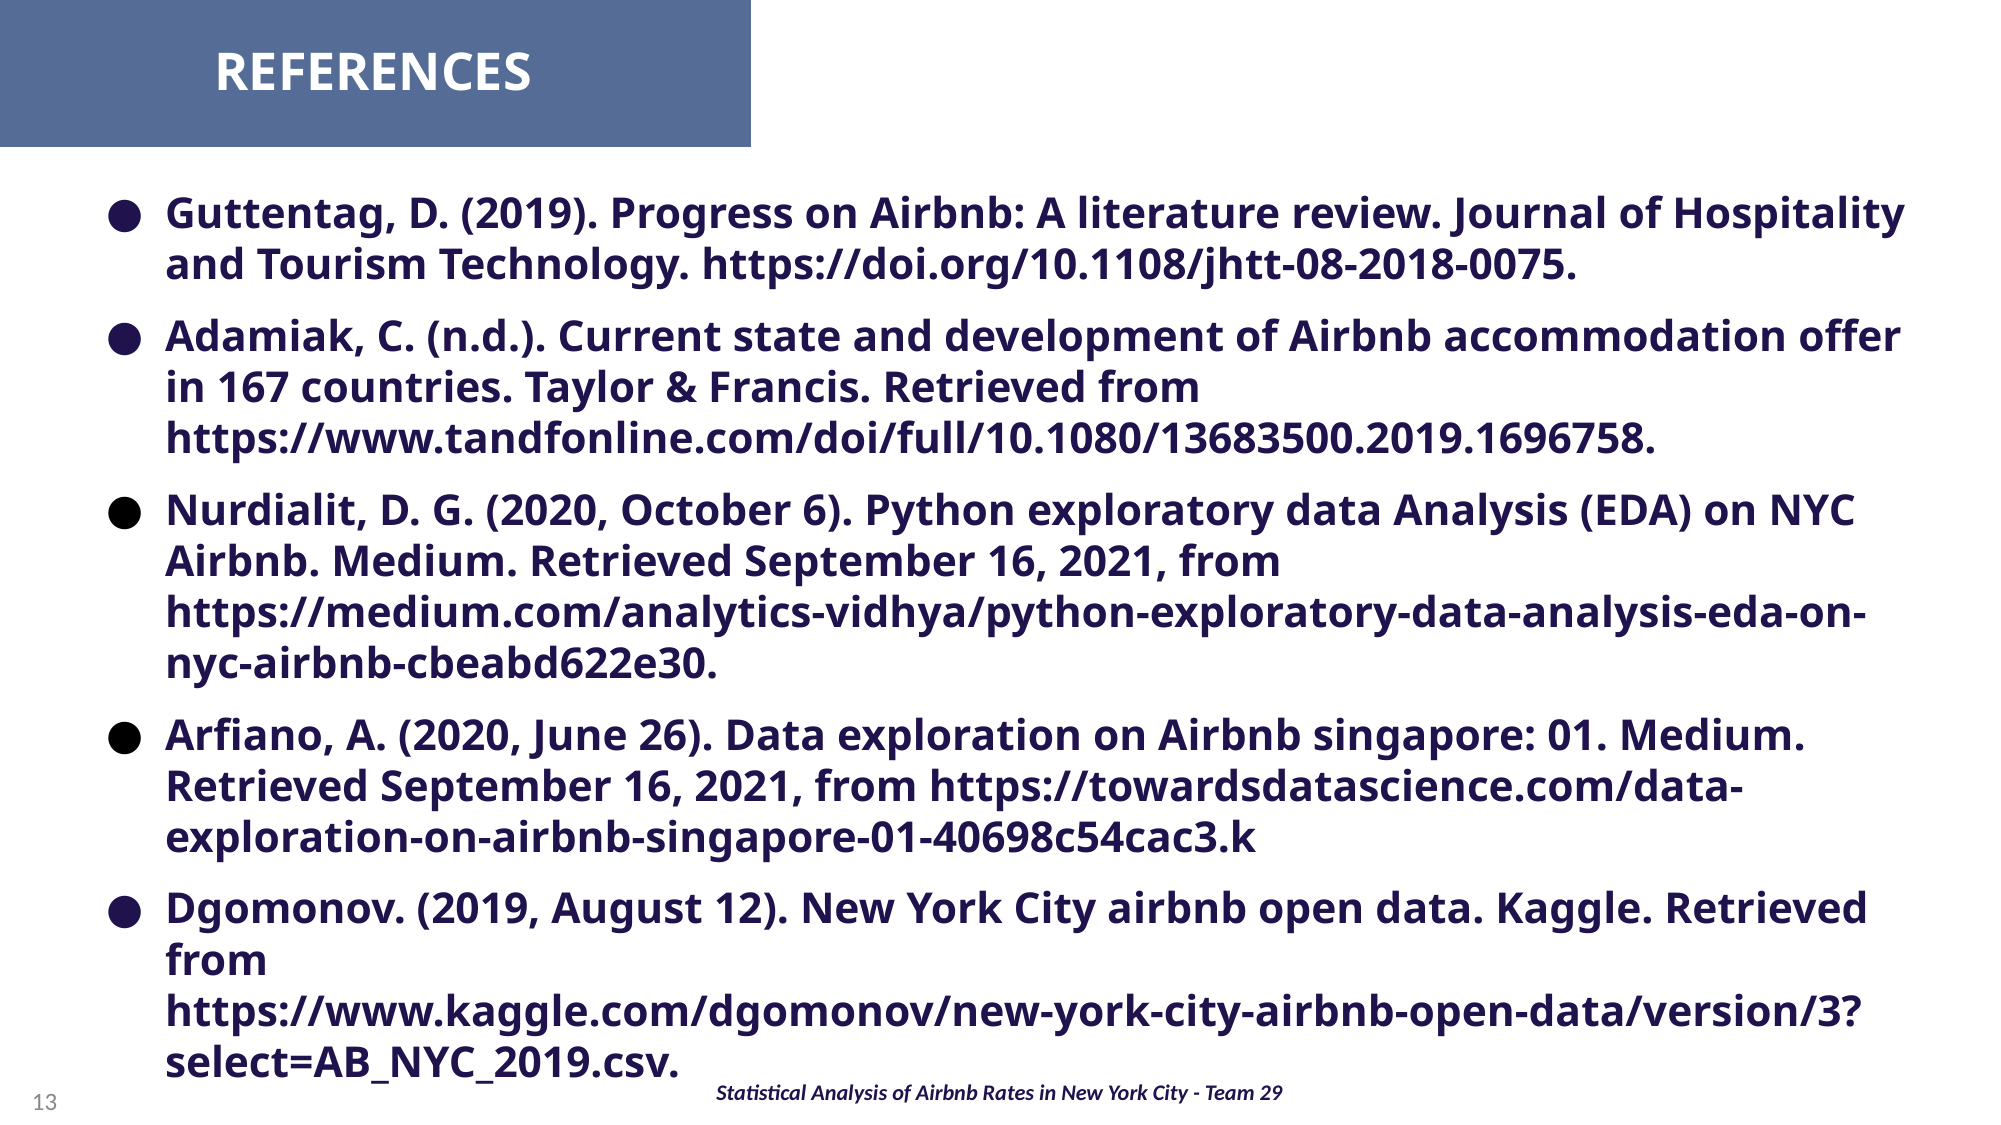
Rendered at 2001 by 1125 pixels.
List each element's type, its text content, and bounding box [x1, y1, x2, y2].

text_box Statistical Analysis of Airbnb Rates in New York City - Team 29 [0, 1058, 2000, 1125]
text_box [0, 0, 751, 147]
list Guttentag, D. (2019). Progress on Airbnb: A literature review. Journal of Hospitality and Tourism Technology. https://doi.org/10.1108/jhtt-08-2018-0075. Adamiak, C. (n.d.). Current state and development of Airbnb accommodation offer in 167 countries. Taylor & Francis. Retrieved from https://www.tandfonline.com/doi/full/10.1080/13683500.2019.1696758. Nurdialit, D. G. (2020, October 6). Python exploratory data Analysis (EDA) on NYC Airbnb. Medium. Retrieved September 16, 2021, from https://medium.com/analytics-vidhya/python-exploratory-data-analysis-eda-on-nyc-airbnb-cbeabd622e30. Arfiano, A. (2020, June 26). Data exploration on Airbnb singapore: 01. Medium. Retrieved September 16, 2021, from https://towardsdatascience.com/data-exploration-on-airbnb-singapore-01-40698c54cac3.k Dgomonov. (2019, August 12). New York City airbnb open data. Kaggle. Retrieved from https://www.kaggle.com/dgomonov/new-york-city-airbnb-open-data/version/3?select=AB_NYC_2019.csv. [75, 178, 1963, 977]
text_box REFERENCES [0, 23, 748, 117]
